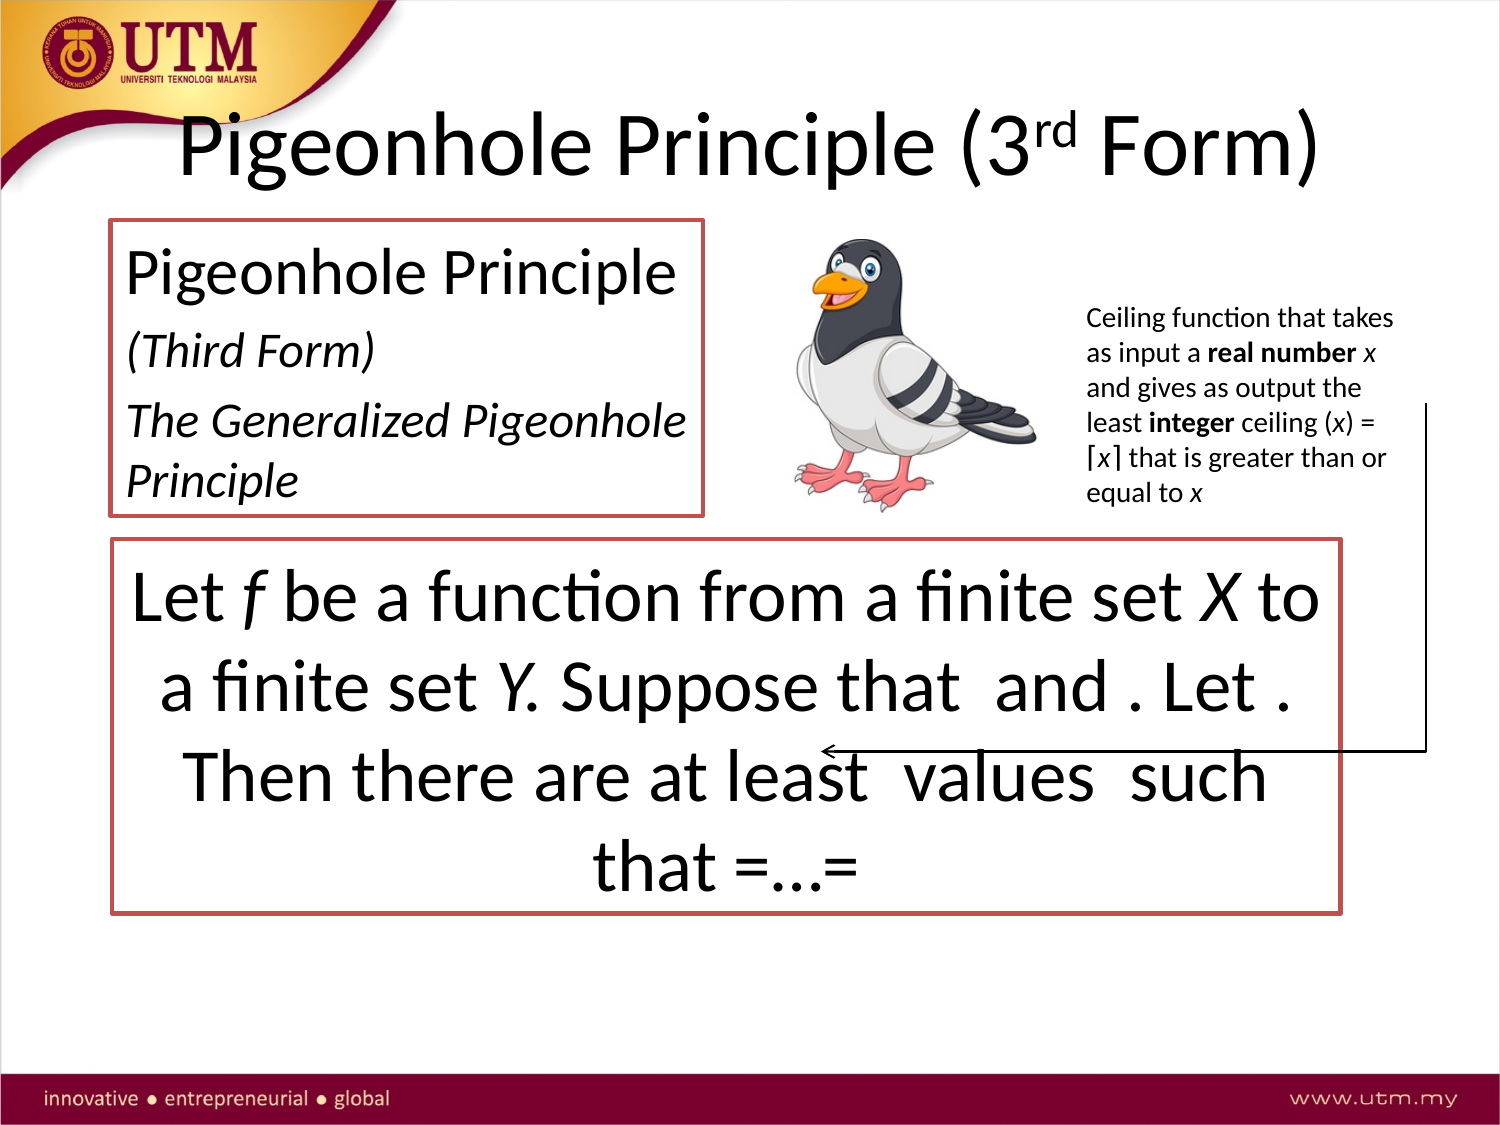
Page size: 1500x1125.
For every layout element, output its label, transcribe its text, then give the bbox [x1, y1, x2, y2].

list Pigeonhole Principle (Third Form) The Generalized Pigeonhole Principle [108, 218, 705, 518]
text_box Ceiling function that takes as input a real number x and gives as output the least integer ceiling (x) = ⌈x⌉ that is greater than or equal to x [1071, 290, 1427, 402]
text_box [820, 404, 1427, 752]
picture [0, 0, 1500, 1125]
title Pigeonhole Principle (3rd Form) [75, 45, 1425, 233]
